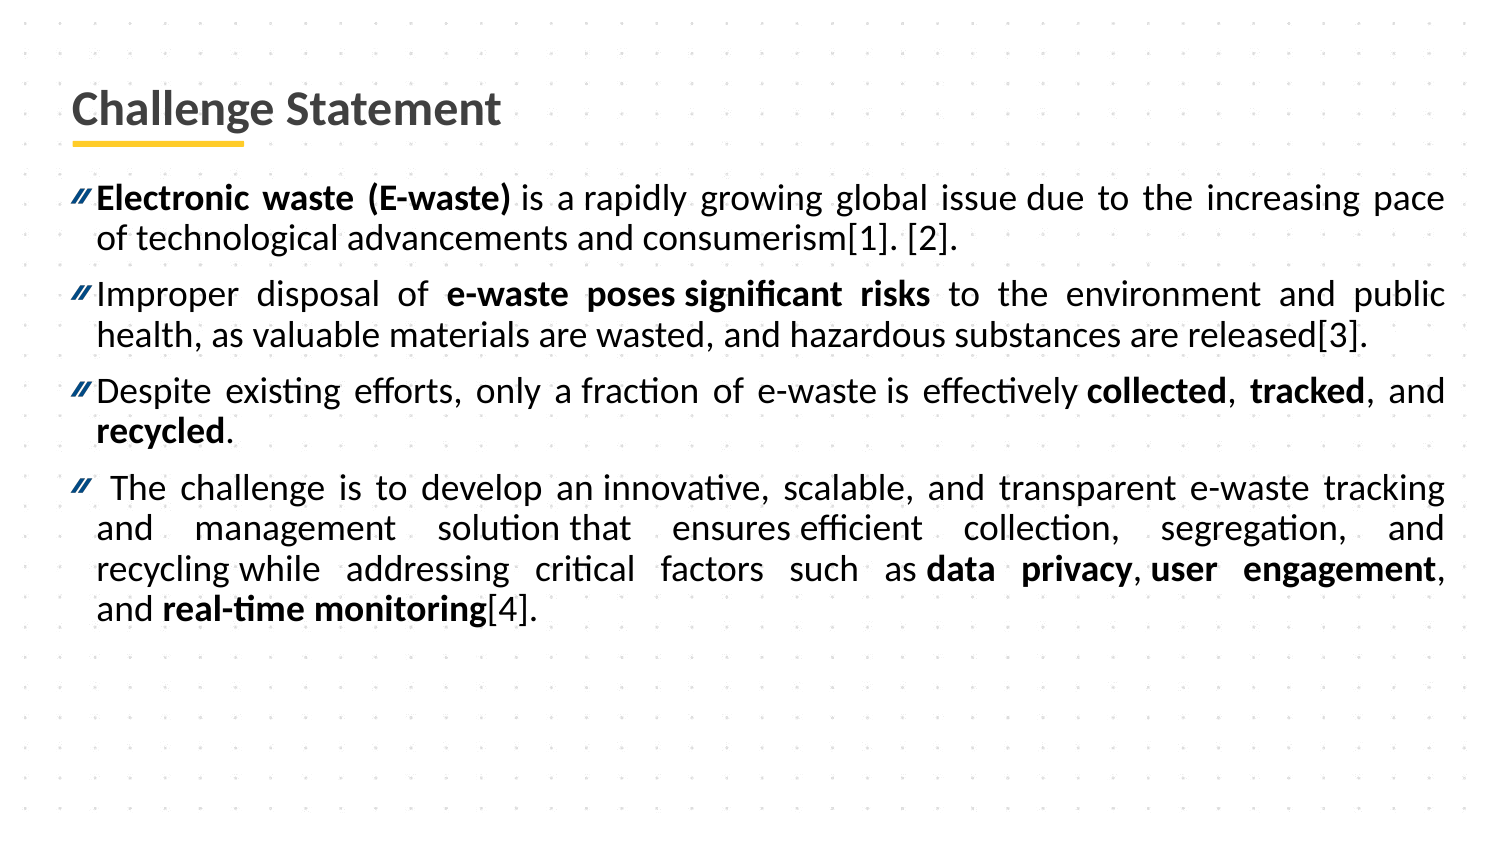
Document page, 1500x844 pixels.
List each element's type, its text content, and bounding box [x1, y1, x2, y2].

title Challenge Statement [57, 0, 1458, 145]
list Electronic waste (E-waste) is a rapidly growing global issue due to the increasing pace of technological advancements and consumerism[1]. [2]. Improper disposal of e-waste poses significant risks to the environment and public health, as valuable materials are wasted, and hazardous substances are released[3]. Despite existing efforts, only a fraction of e-waste is effectively collected, tracked, and recycled. The challenge is to develop an innovative, scalable, and transparent e-waste tracking and management solution that ensures efficient collection, segregation, and recycling while addressing critical factors such as data privacy, user engagement, and real-time monitoring[4]. [57, 172, 1458, 797]
picture [7, 6, 1493, 838]
